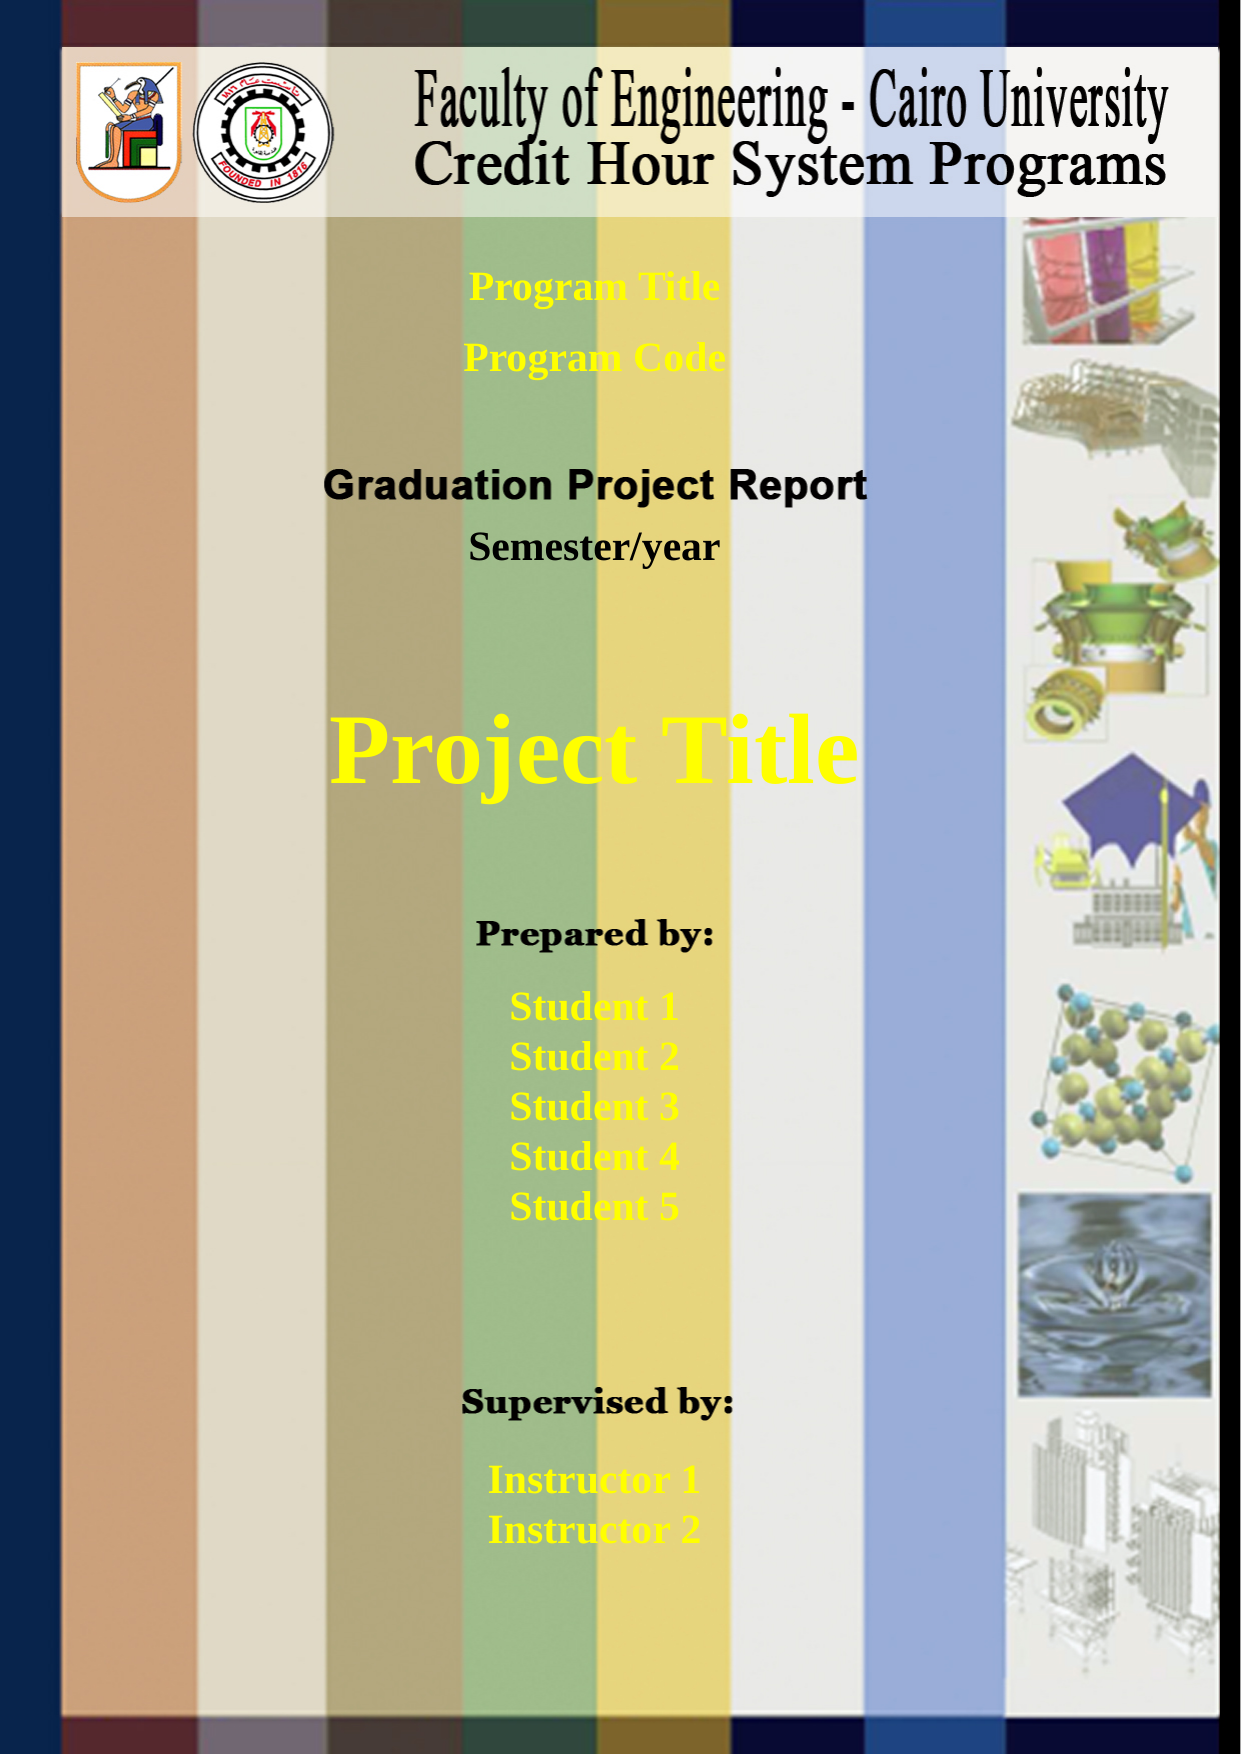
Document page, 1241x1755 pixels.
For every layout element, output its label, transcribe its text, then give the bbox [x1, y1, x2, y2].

text_box Semester/year [453, 510, 737, 576]
text_box Student 1 Student 2 Student 3 Student 4 Student 5 [494, 971, 696, 1237]
text_box Instructor 1 Instructor 2 [472, 1444, 717, 1559]
picture [0, 0, 1241, 1754]
text_box Project Title [314, 676, 875, 811]
text_box Program Title [454, 251, 736, 316]
text_box Program Code [448, 321, 742, 387]
